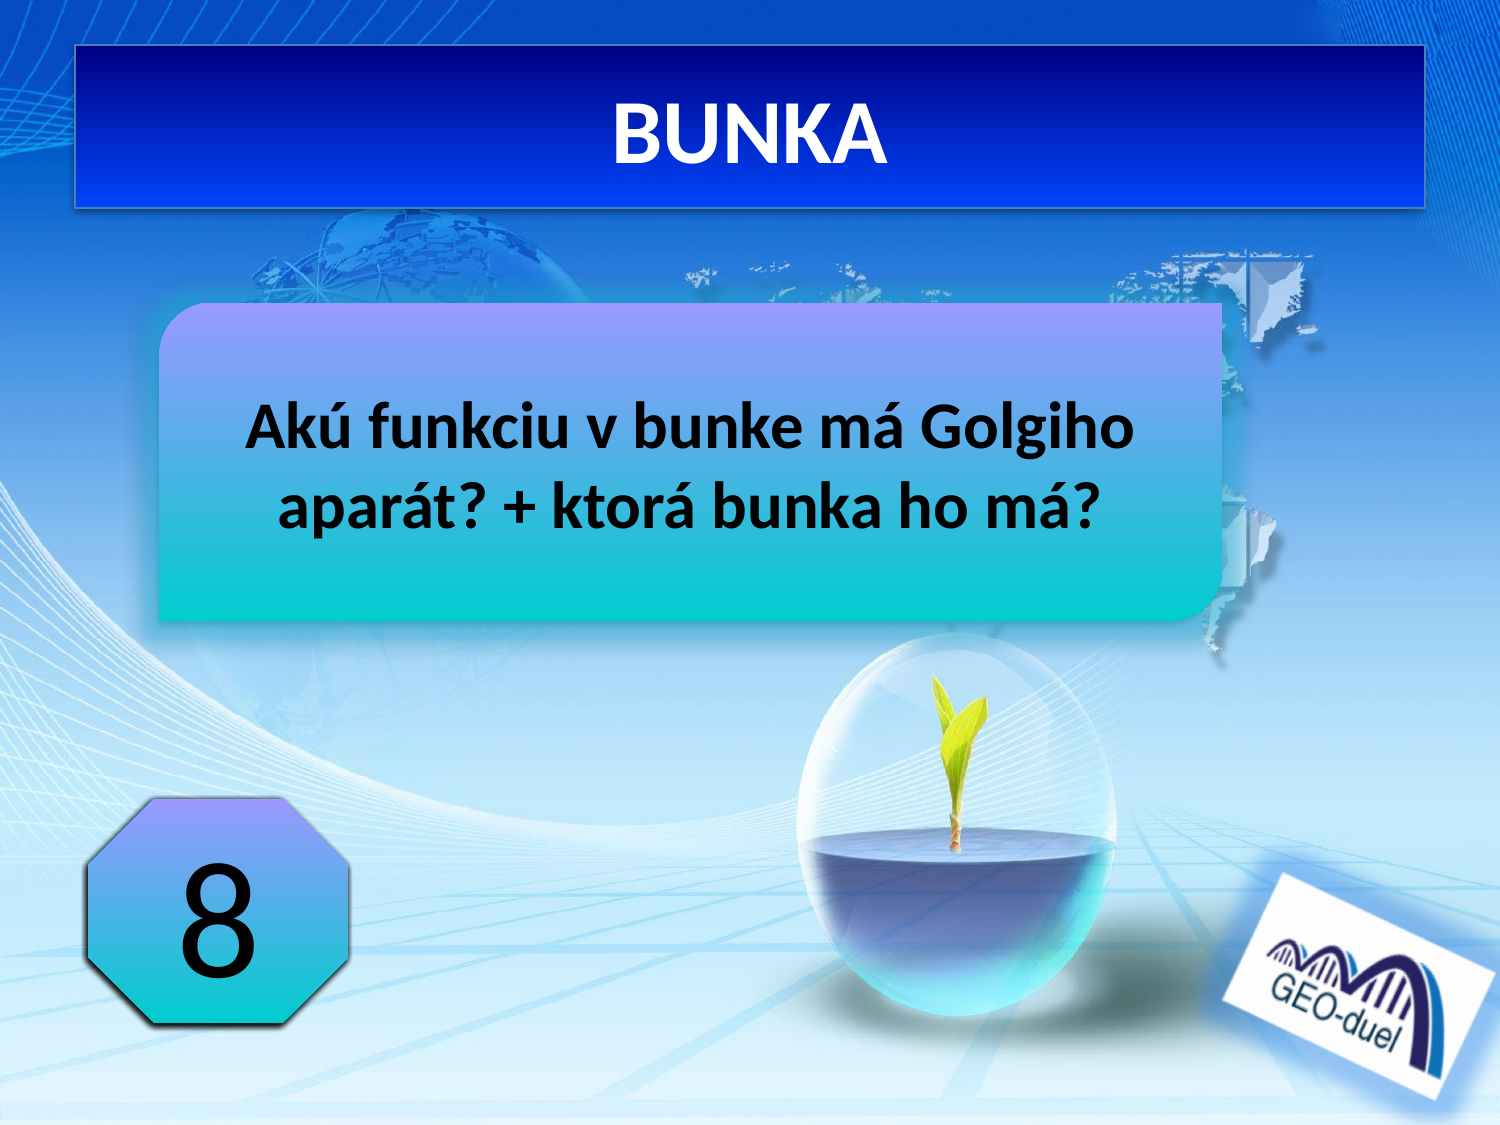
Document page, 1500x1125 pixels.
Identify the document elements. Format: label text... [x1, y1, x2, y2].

text_box Akú funkciu v bunke má Golgiho aparát? + ktorá bunka ho má? [159, 302, 1223, 622]
picture [0, 0, 1500, 1125]
text_box 8 [88, 798, 349, 1024]
title BUNKA [74, 44, 1426, 209]
